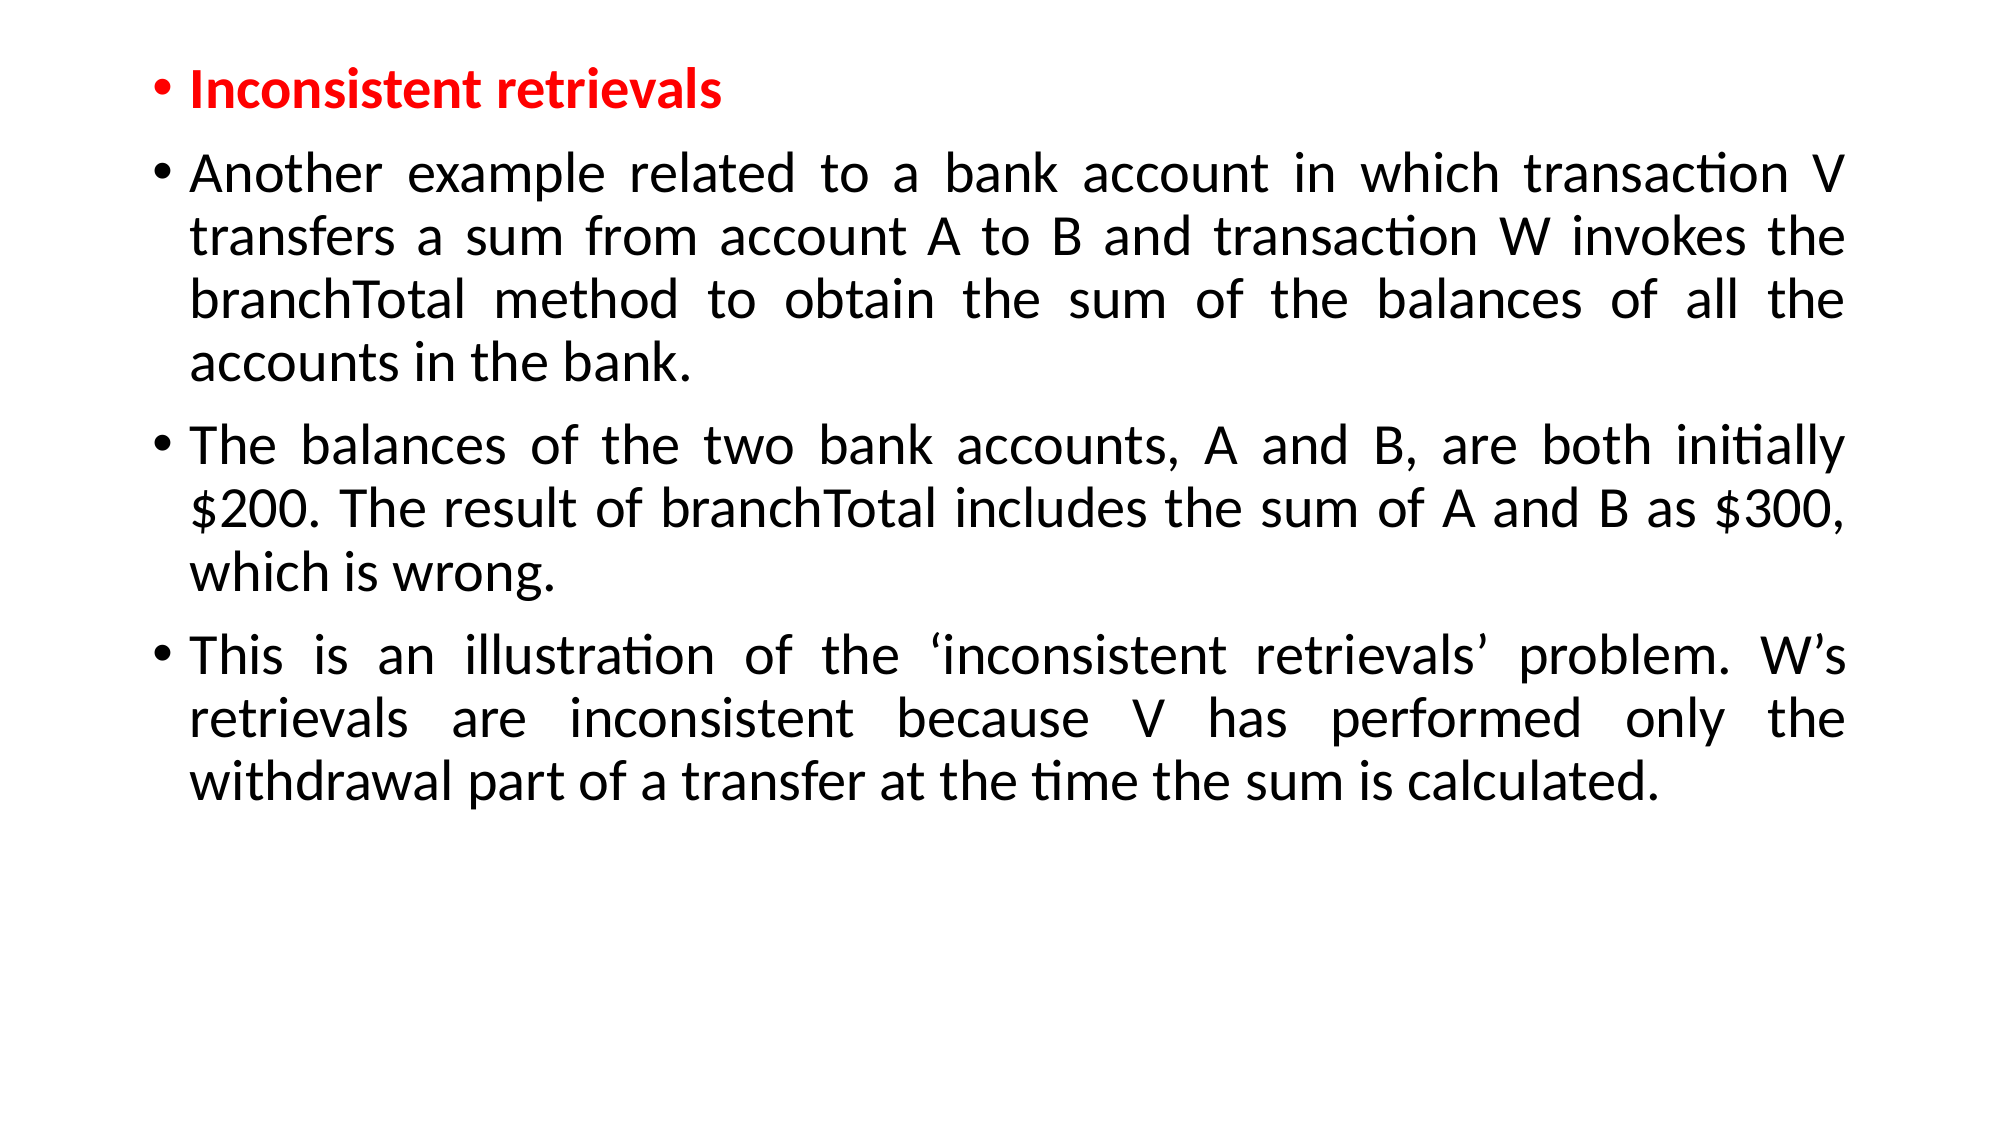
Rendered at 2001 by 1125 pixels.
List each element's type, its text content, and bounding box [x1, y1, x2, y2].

list Inconsistent retrievals Another example related to a bank account in which transaction V transfers a sum from account A to B and transaction W invokes the branchTotal method to obtain the sum of the balances of all the accounts in the bank. The balances of the two bank accounts, A and B, are both initially $200. The result of branchTotal includes the sum of A and B as $300, which is wrong. This is an illustration of the ‘inconsistent retrievals’ problem. W’s retrievals are inconsistent because V has performed only the withdrawal part of a transfer at the time the sum is calculated. [137, 50, 1863, 1014]
